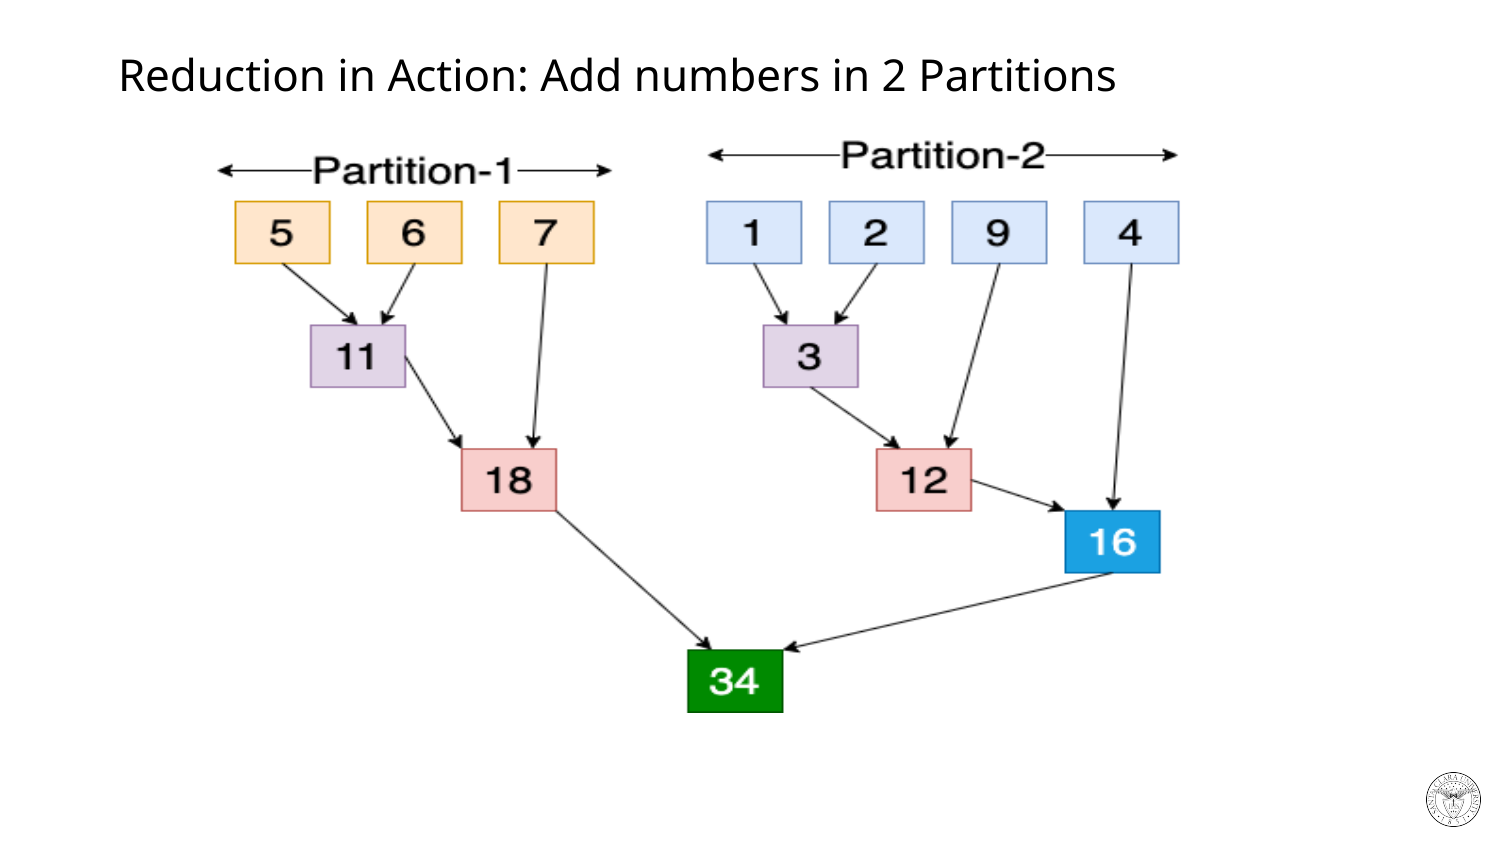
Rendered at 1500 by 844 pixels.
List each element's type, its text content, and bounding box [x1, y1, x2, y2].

picture [1426, 772, 1481, 827]
title Reduction in Action: Add numbers in 2 Partitions [103, 44, 1397, 109]
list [200, 133, 1197, 713]
